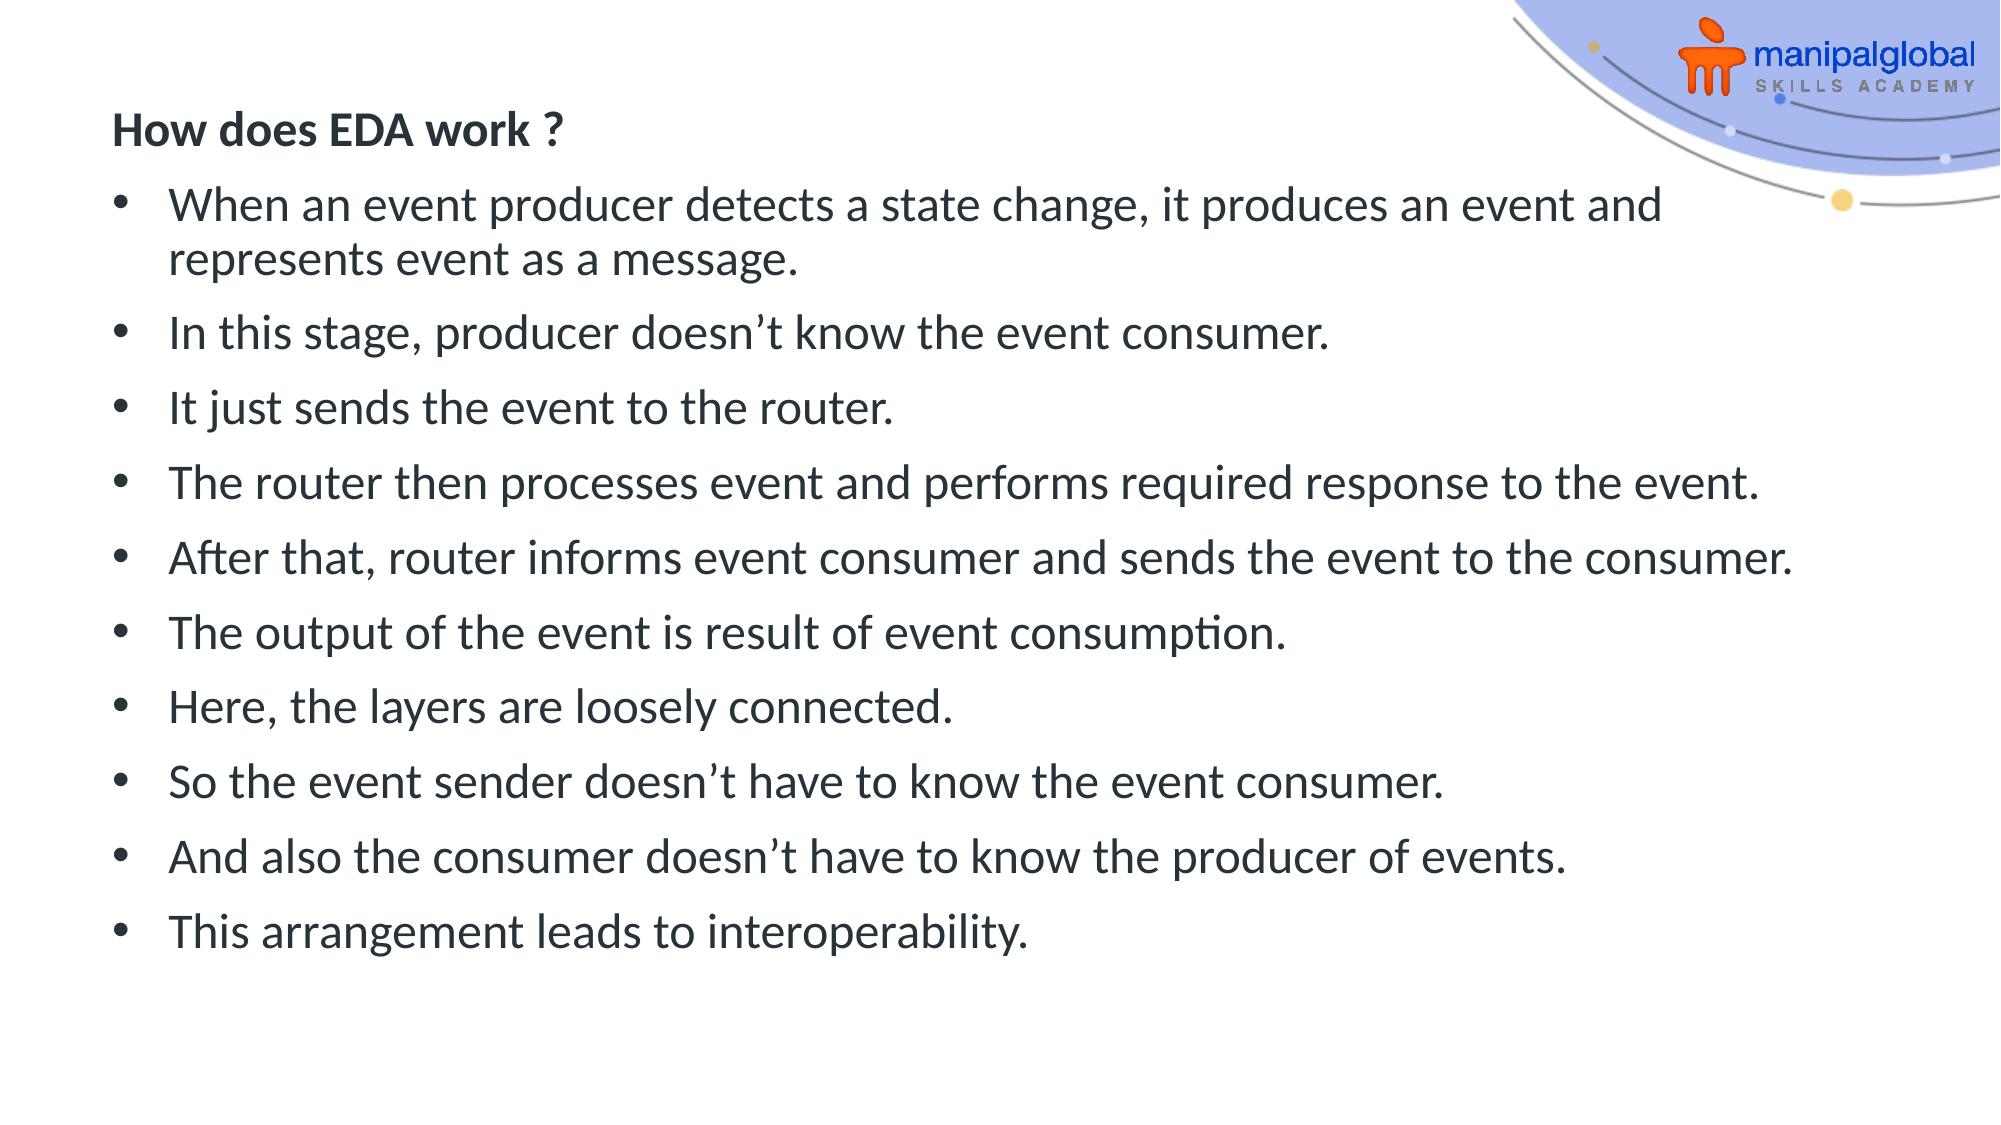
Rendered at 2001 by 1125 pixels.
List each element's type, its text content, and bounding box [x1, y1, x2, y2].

subtitle How does EDA work ? When an event producer detects a state change, it produces an event and represents event as a message. In this stage, producer doesn’t know the event consumer. It just sends the event to the router. The router then processes event and performs required response to the event. After that, router informs event consumer and sends the event to the consumer. The output of the event is result of event consumption. Here, the layers are loosely connected. So the event sender doesn’t have to know the event consumer. And also the consumer doesn’t have to know the producer of events. This arrangement leads to interoperability. [97, 95, 1902, 1062]
picture [0, 0, 2000, 1125]
